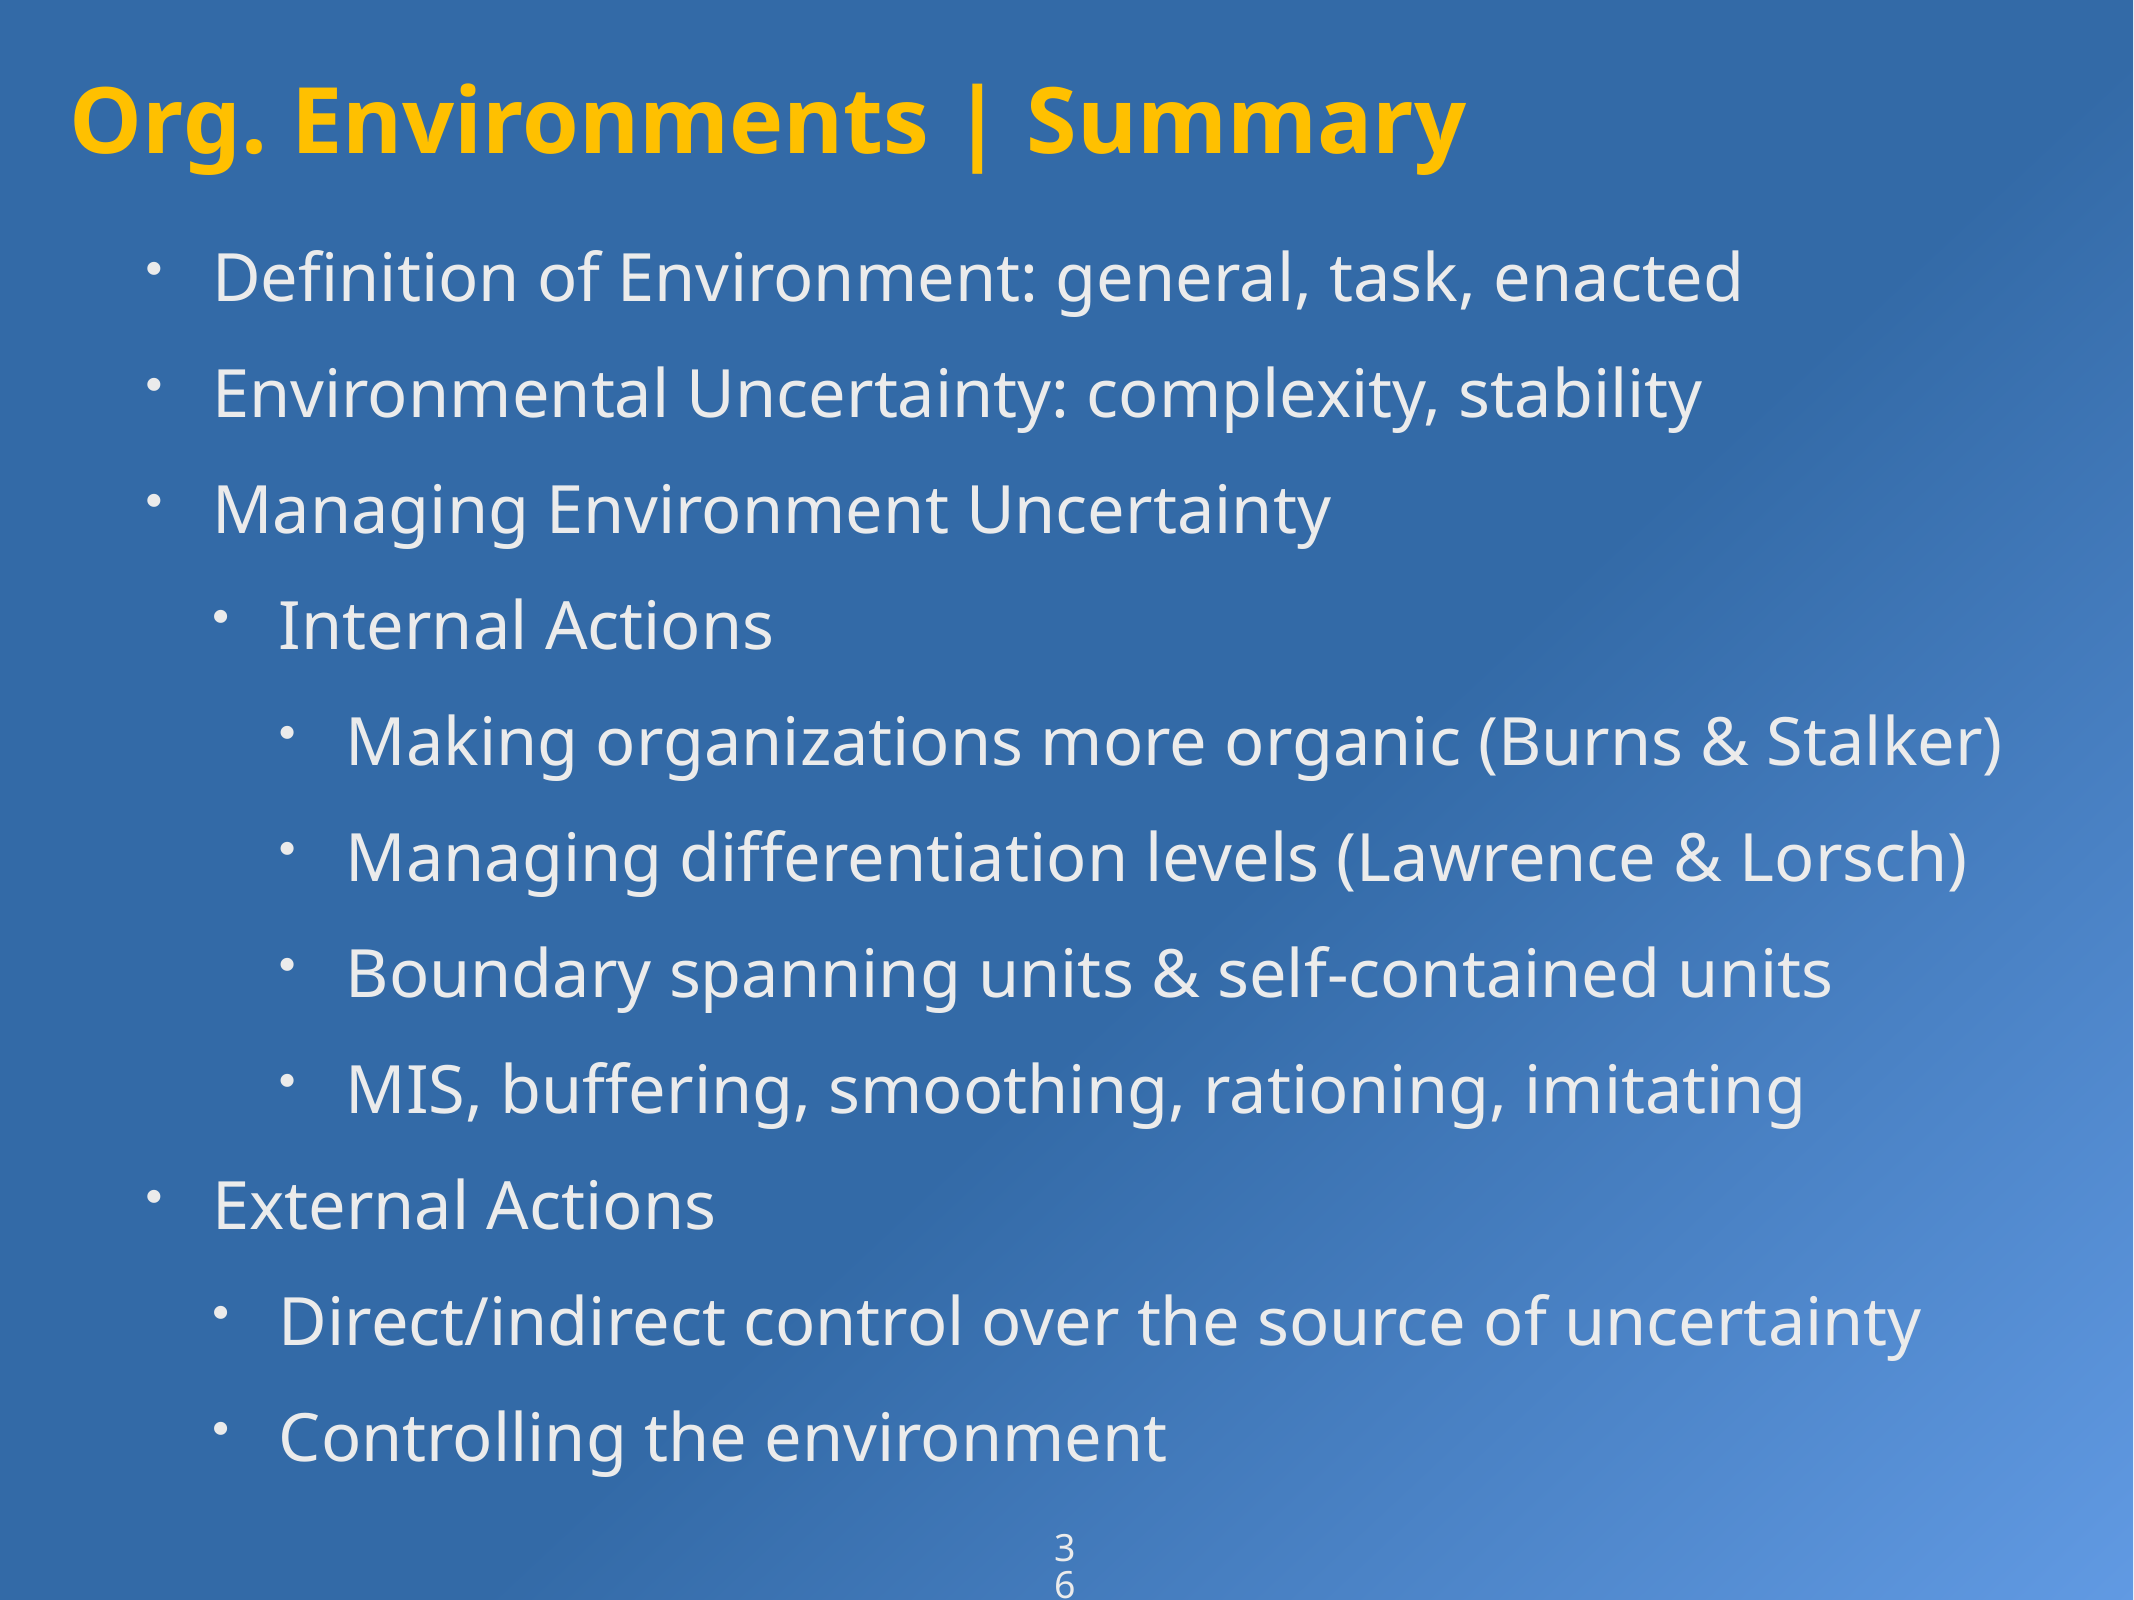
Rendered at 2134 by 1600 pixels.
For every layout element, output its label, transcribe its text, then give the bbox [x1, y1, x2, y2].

slide_number 36 [1045, 1517, 1086, 1581]
list Definition of Environment: general, task, enacted Environmental Uncertainty: complexity, stability Managing Environment Uncertainty Internal Actions Making organizations more organic (Burns & Stalker) Managing differentiation levels (Lawrence & Lorsch) Boundary spanning units & self-contained units MIS, buffering, smoothing, rationing, imitating External Actions Direct/indirect control over the source of uncertainty Controlling the environment [136, 241, 2022, 1519]
title Org. Environments | Summary [60, 32, 2098, 202]
